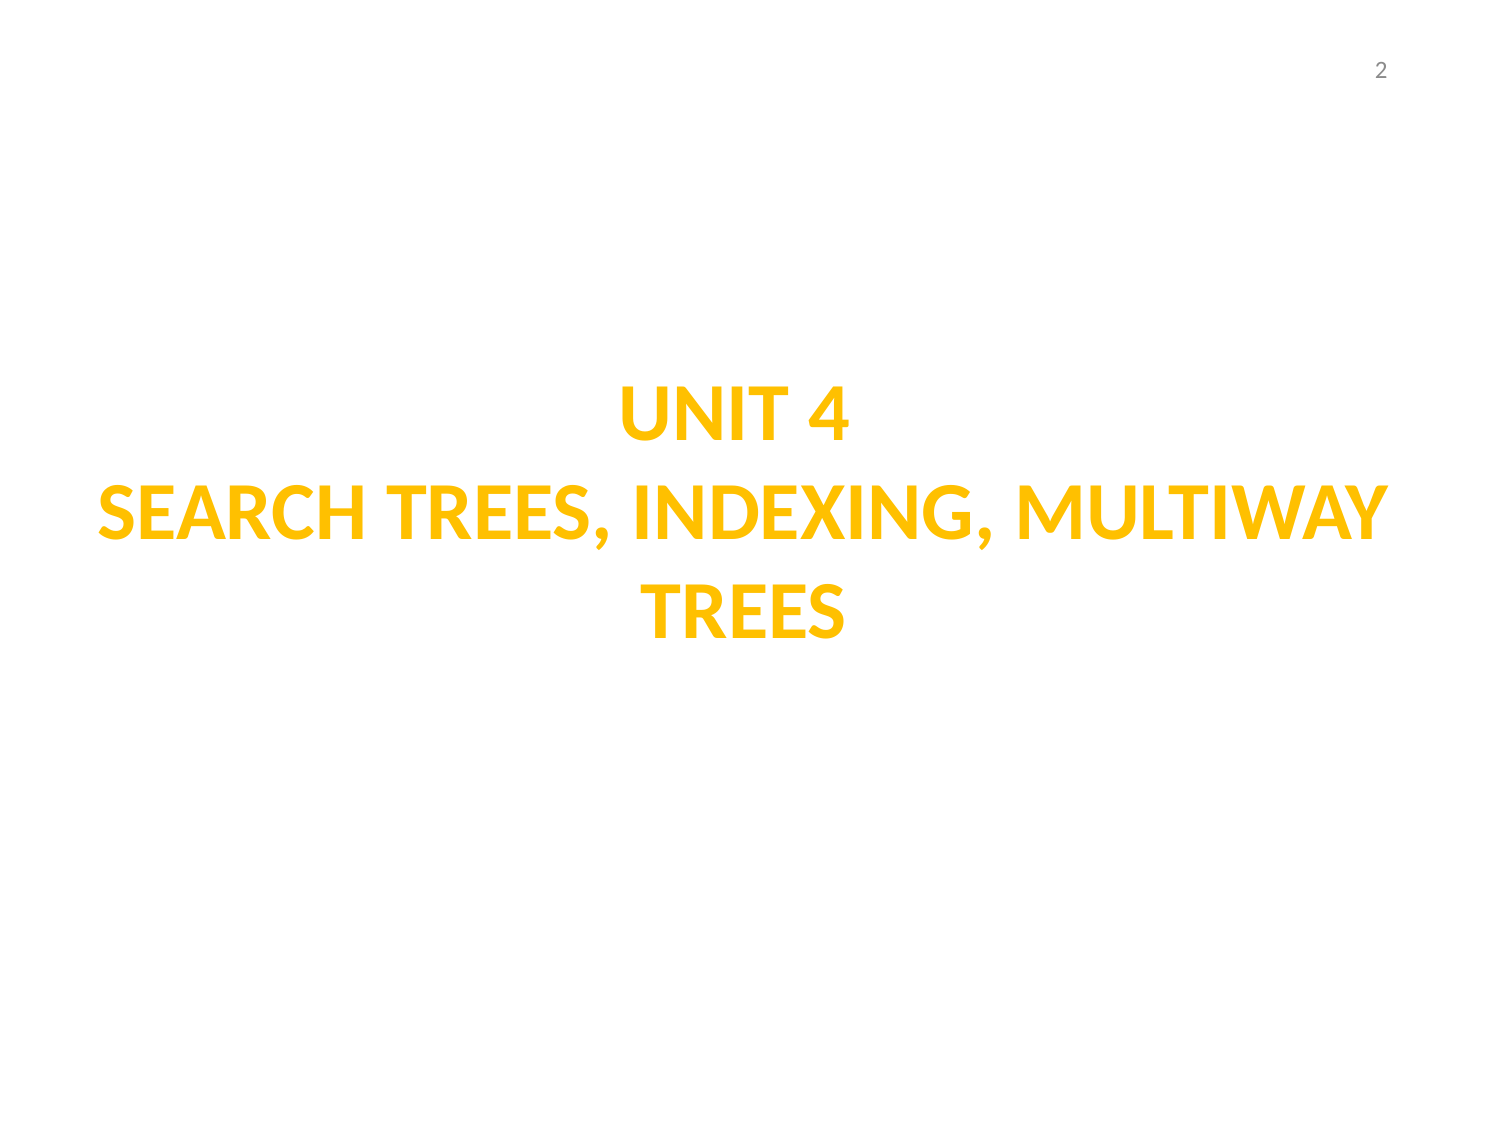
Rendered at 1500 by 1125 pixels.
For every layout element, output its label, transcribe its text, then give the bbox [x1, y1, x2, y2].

slide_number 2 [1312, 37, 1450, 100]
title UNIT 4 SEARCH TREES, INDEXING, MULTIWAY TREES [24, 362, 1463, 663]
